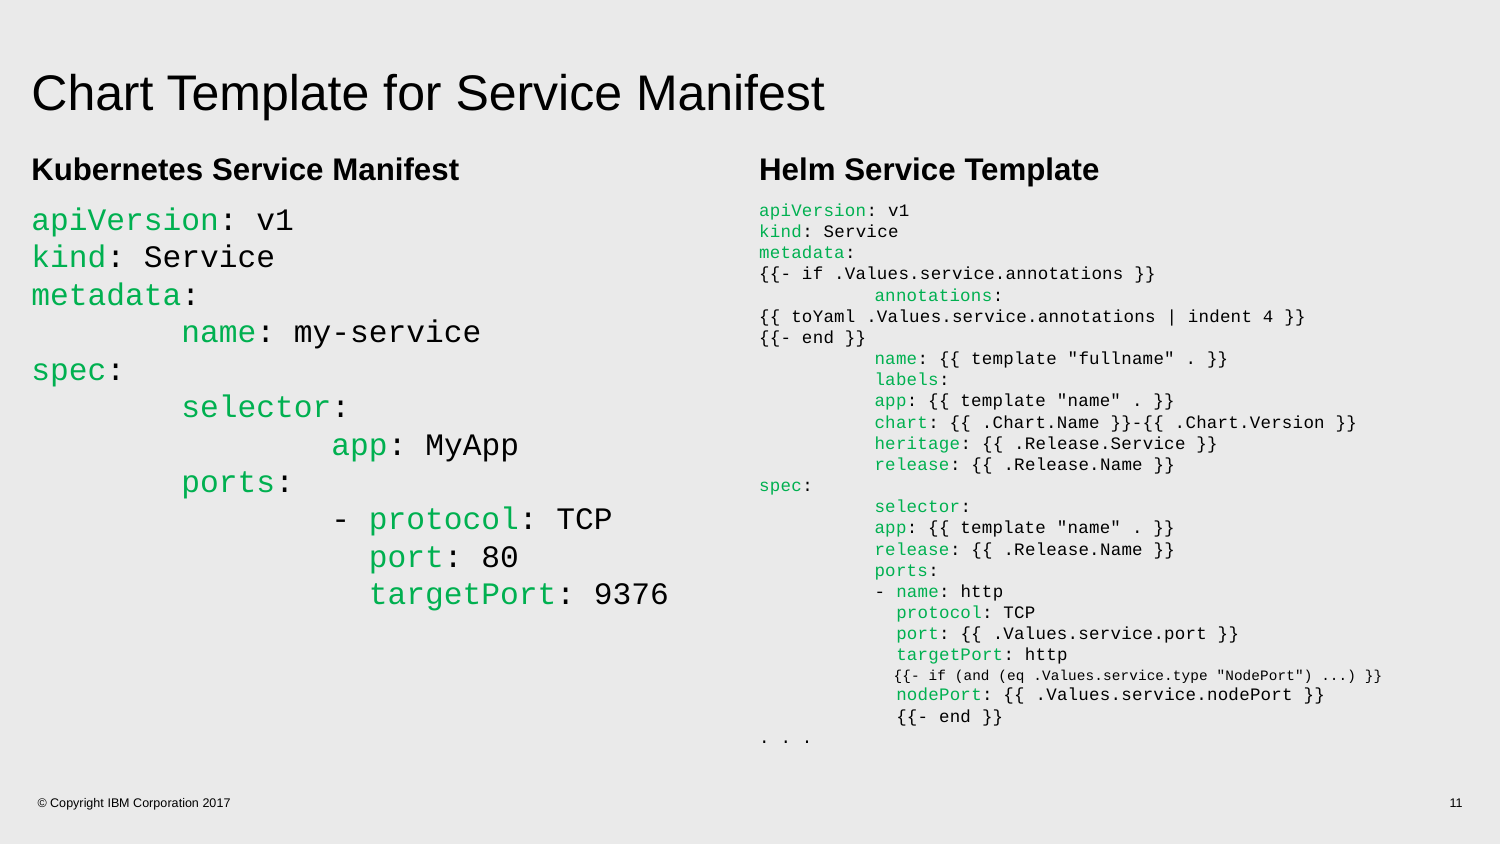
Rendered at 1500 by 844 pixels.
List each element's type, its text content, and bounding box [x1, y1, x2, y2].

list Helm Service Template [759, 151, 1435, 187]
list apiVersion: v1 kind: Service metadata: name: my-service spec: selector: app: MyApp ports: - protocol: TCP port: 80 targetPort: 9376 [31, 199, 707, 760]
list Kubernetes Service Manifest [31, 151, 707, 187]
list apiVersion: v1 kind: Service metadata: {{- if .Values.service.annotations }} annotations: {{ toYaml .Values.service.annotations | indent 4 }} {{- end }} name: {{ template "fullname" . }} labels: app: {{ template "name" . }} chart: {{ .Chart.Name }}-{{ .Chart.Version }} heritage: {{ .Release.Service }} release: {{ .Release.Name }} spec: selector: app: {{ template "name" . }} release: {{ .Release.Name }} ports: - name: http protocol: TCP port: {{ .Values.service.port }} targetPort: http {{- if (and (eq .Values.service.type "NodePort") ...) }} nodePort: {{ .Values.service.nodePort }} {{- end }} . . . [759, 199, 1435, 760]
slide_number 11 [1125, 791, 1463, 815]
footer © Copyright IBM Corporation 2017 [37, 791, 1088, 815]
title Chart Template for Service Manifest [31, 67, 1484, 124]
